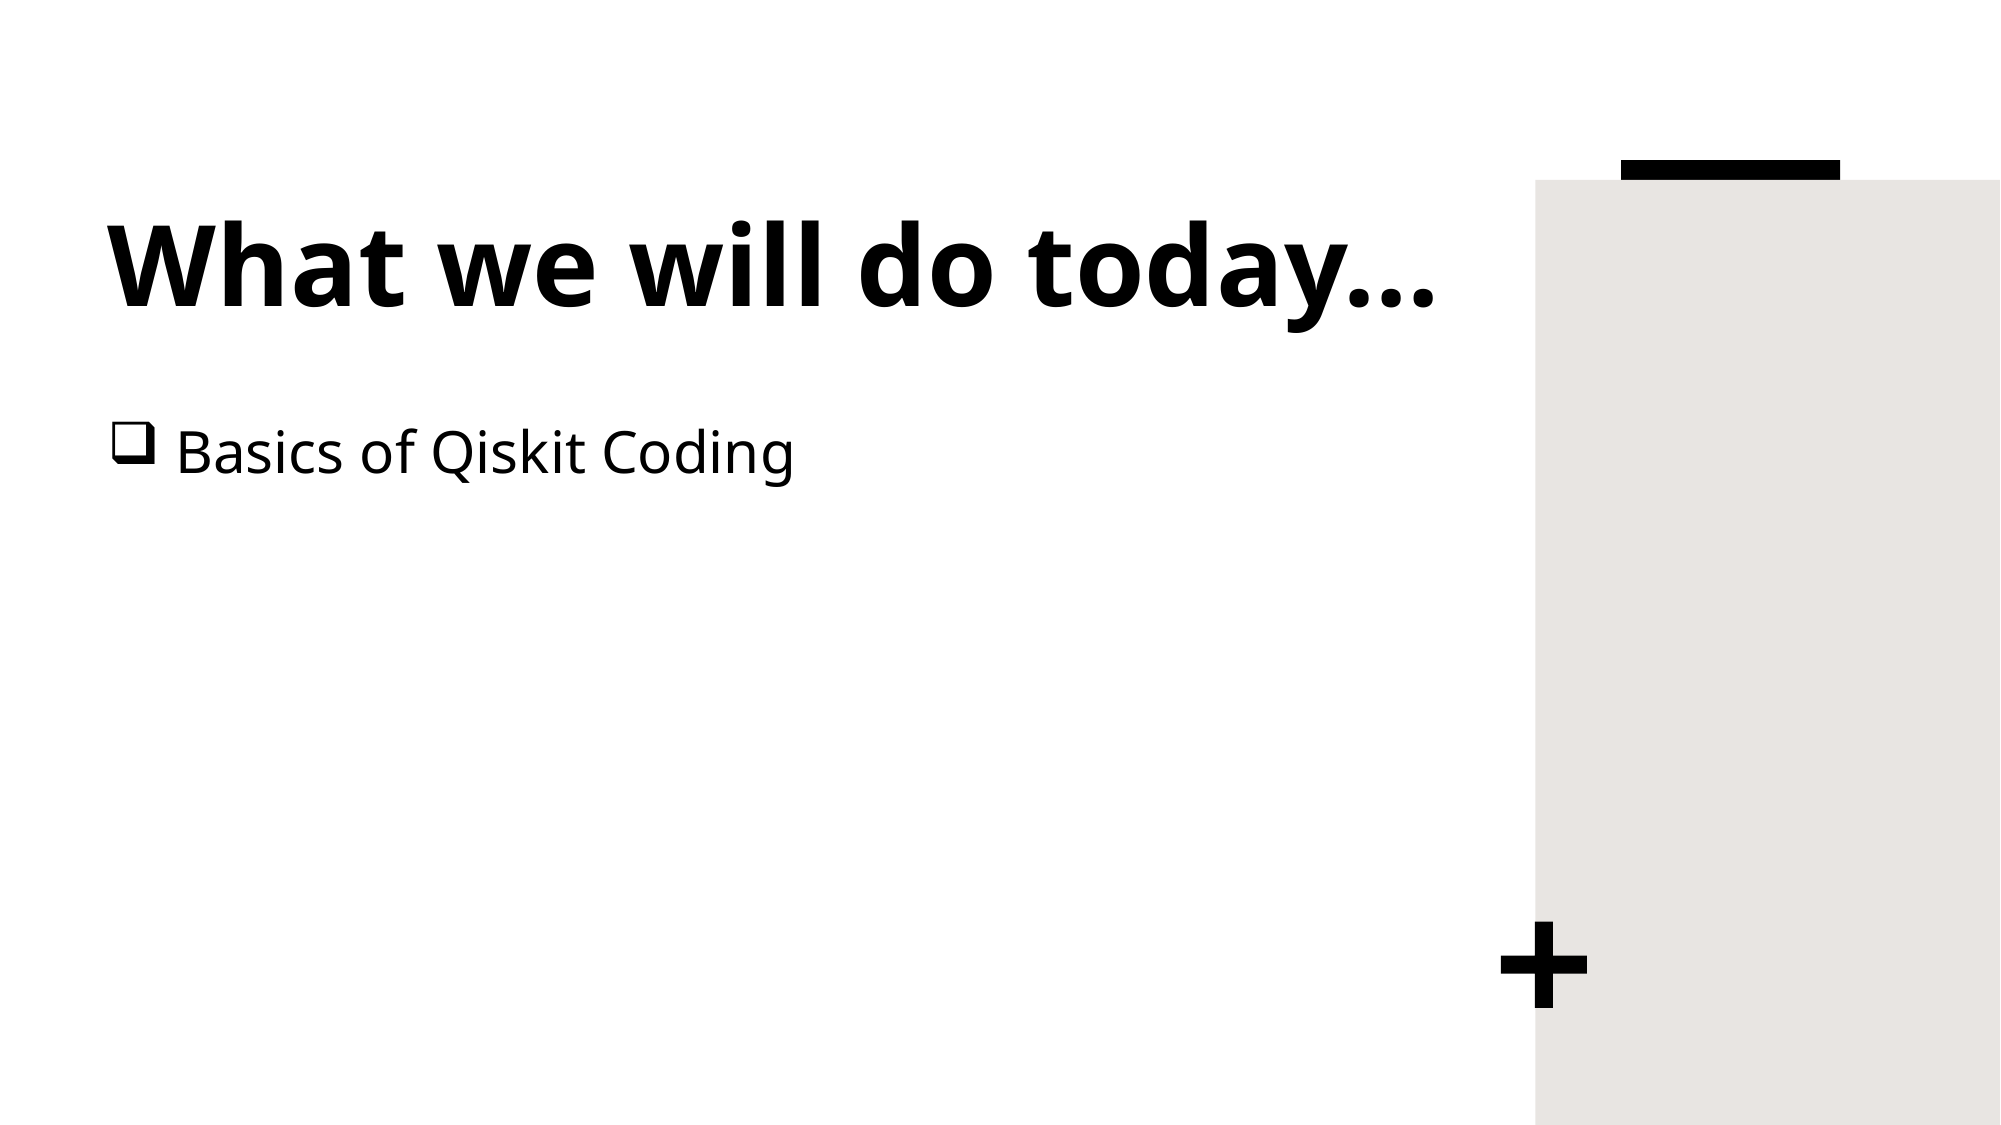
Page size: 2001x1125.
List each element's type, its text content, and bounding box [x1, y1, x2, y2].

text_box [1534, 179, 2000, 1125]
text_box [1500, 921, 1588, 1009]
list Basics of Qiskit Coding [92, 408, 1297, 897]
text_box [1620, 159, 1841, 179]
text_box [0, 0, 2000, 1125]
title What we will do today… [92, 186, 1509, 372]
